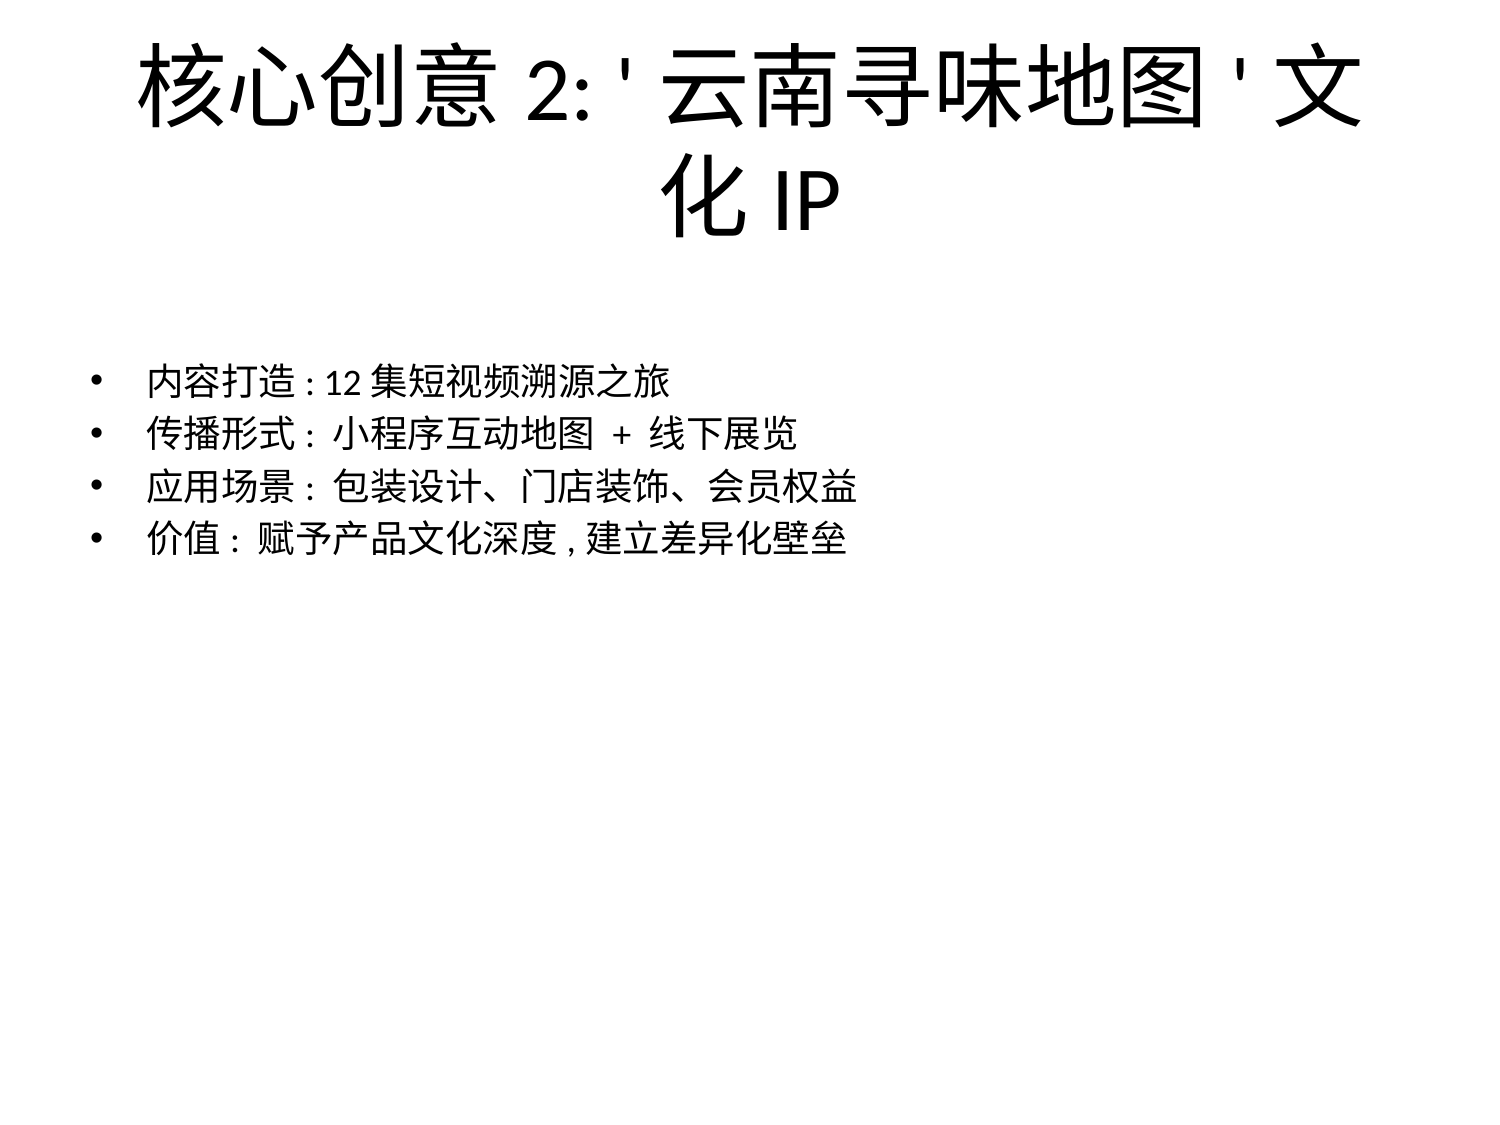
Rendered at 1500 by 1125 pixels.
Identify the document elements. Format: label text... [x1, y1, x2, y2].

list 内容打造: 12集短视频溯源之旅 传播形式: 小程序互动地图 + 线下展览 应用场景: 包装设计、门店装饰、会员权益 价值: 赋予产品文化深度,建立差异化壁垒 [75, 262, 1425, 1005]
title 核心创意2: '云南寻味地图'文化IP [75, 45, 1425, 233]
